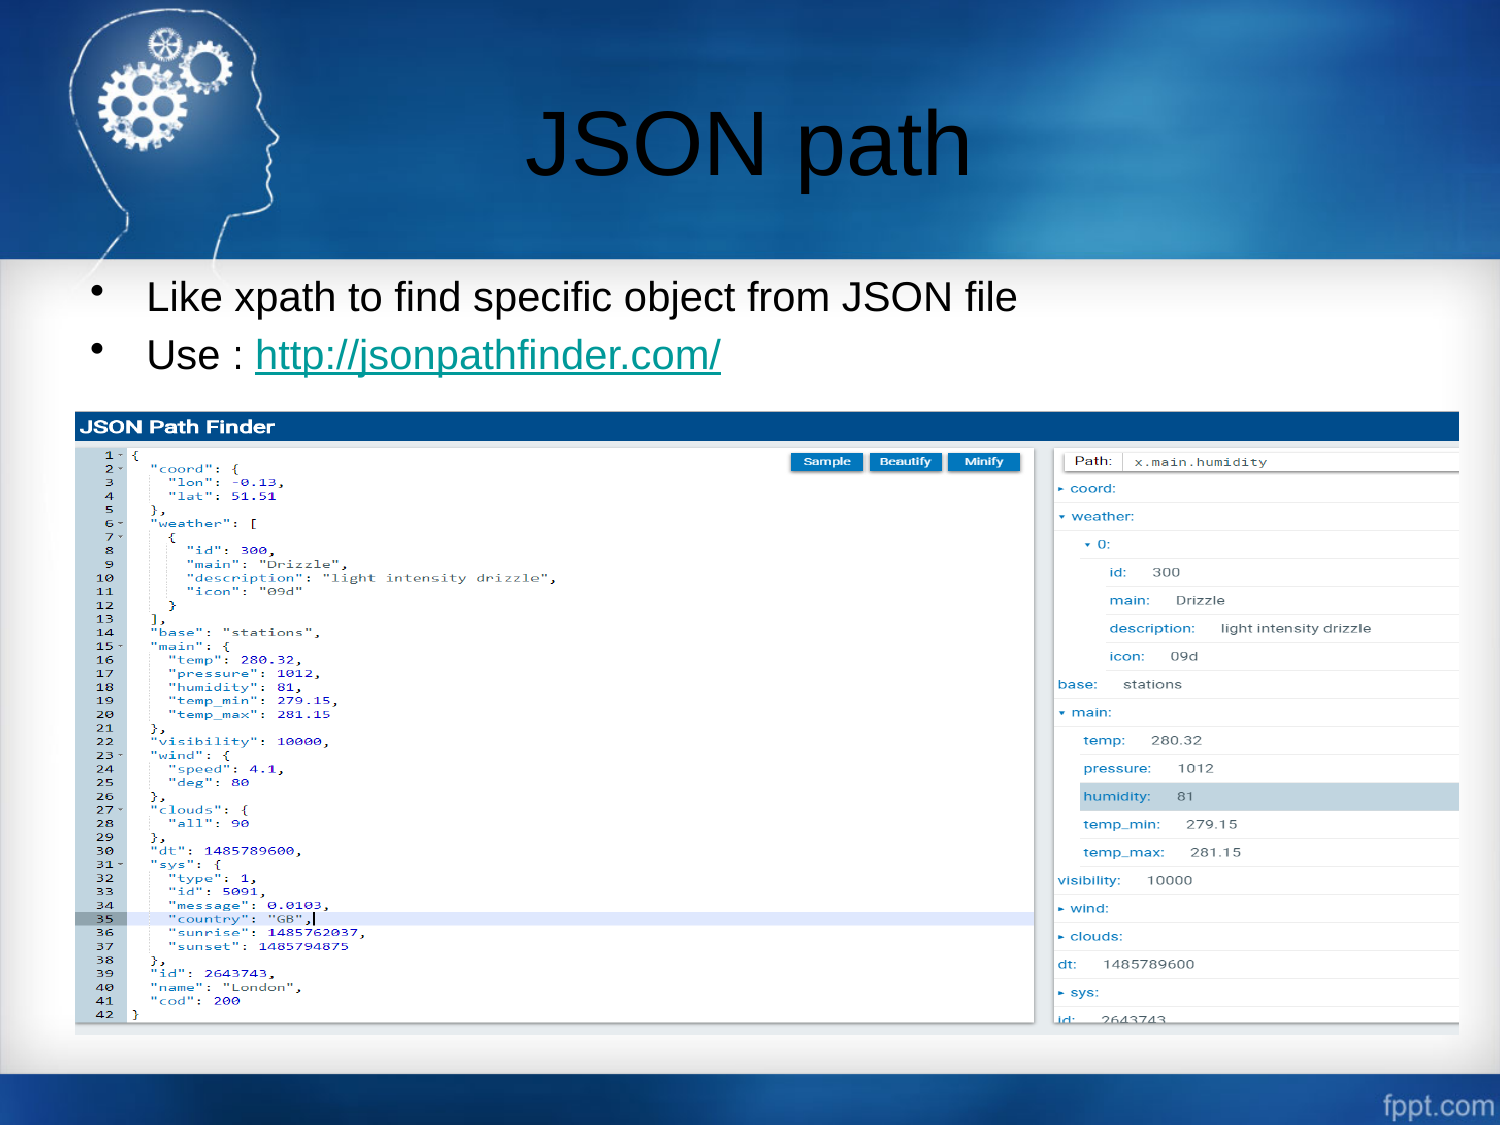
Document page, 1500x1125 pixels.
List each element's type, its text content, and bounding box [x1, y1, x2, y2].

picture [0, 0, 1500, 1125]
title JSON path [75, 45, 1425, 233]
list Like xpath to find specific object from JSON file Use : http://jsonpathfinder.com/ [75, 262, 1425, 411]
